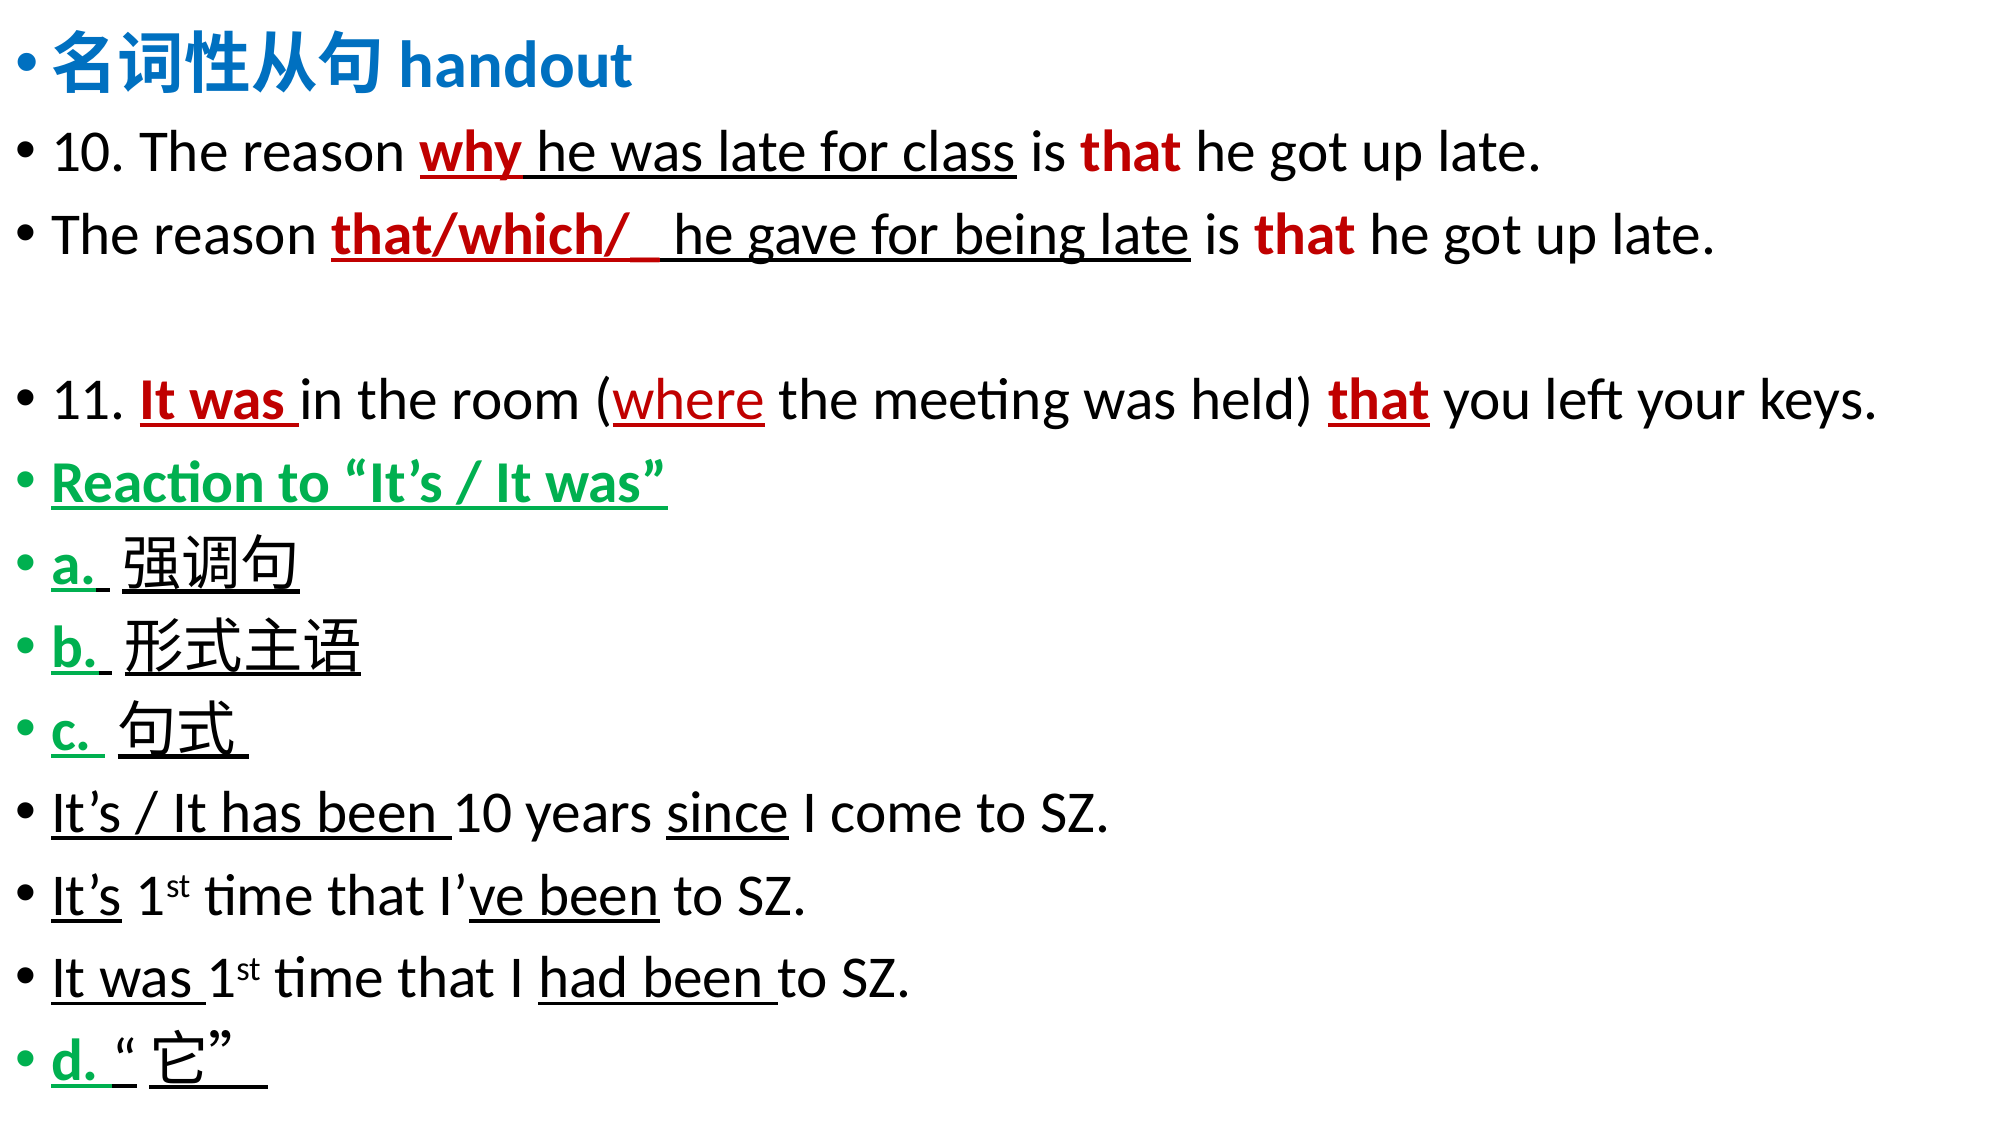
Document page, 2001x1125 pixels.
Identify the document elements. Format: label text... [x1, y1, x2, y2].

list 名词性从句handout 10. The reason why he was late for class is that he got up late. The reason that/which/_ he gave for being late is that he got up late. 11. It was in the room (where the meeting was held) that you left your keys. Reaction to “It’s / It was” a. 强调句 b. 形式主语 c. 句式 It’s / It has been 10 years since I come to SZ. It’s 1st time that I’ve been to SZ. It was 1st time that I had been to SZ. d. “它” [0, 22, 2000, 1108]
